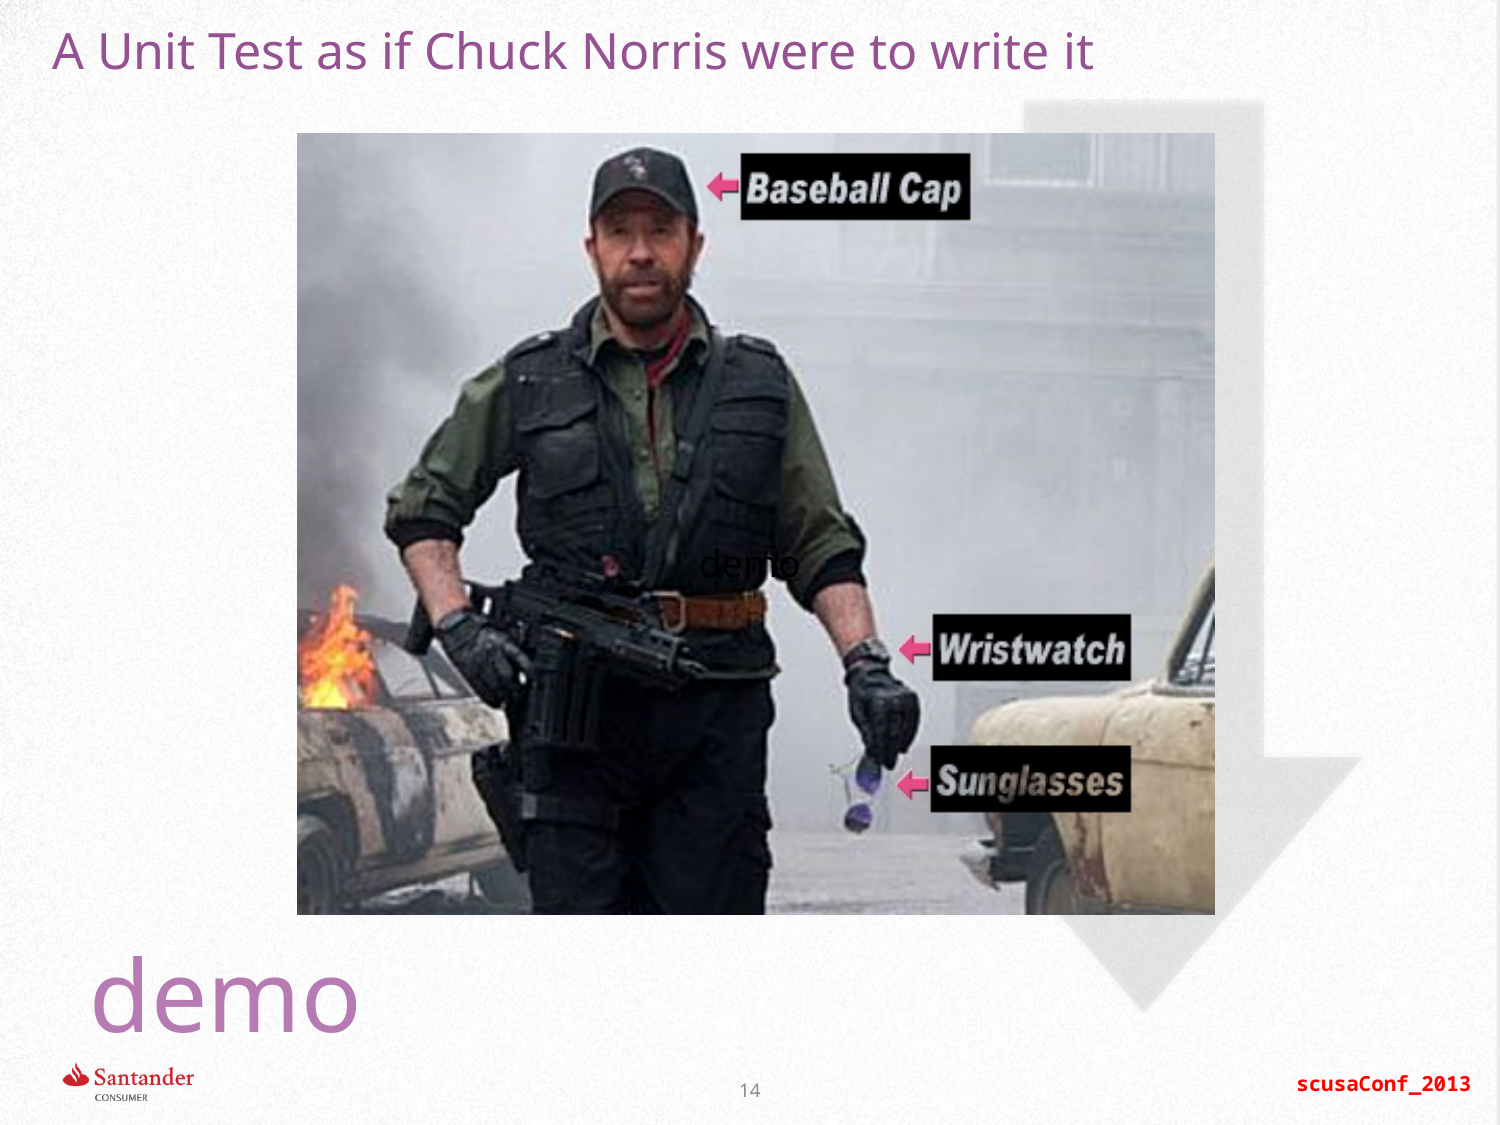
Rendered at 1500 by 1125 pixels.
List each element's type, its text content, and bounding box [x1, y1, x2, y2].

text_box demo [75, 924, 575, 1060]
title A Unit Test as if Chuck Norris were to write it [37, 12, 1475, 94]
text_box [1023, 99, 1364, 1014]
slide_number 14 [575, 1051, 925, 1112]
picture [0, 0, 1497, 1125]
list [297, 132, 1215, 915]
